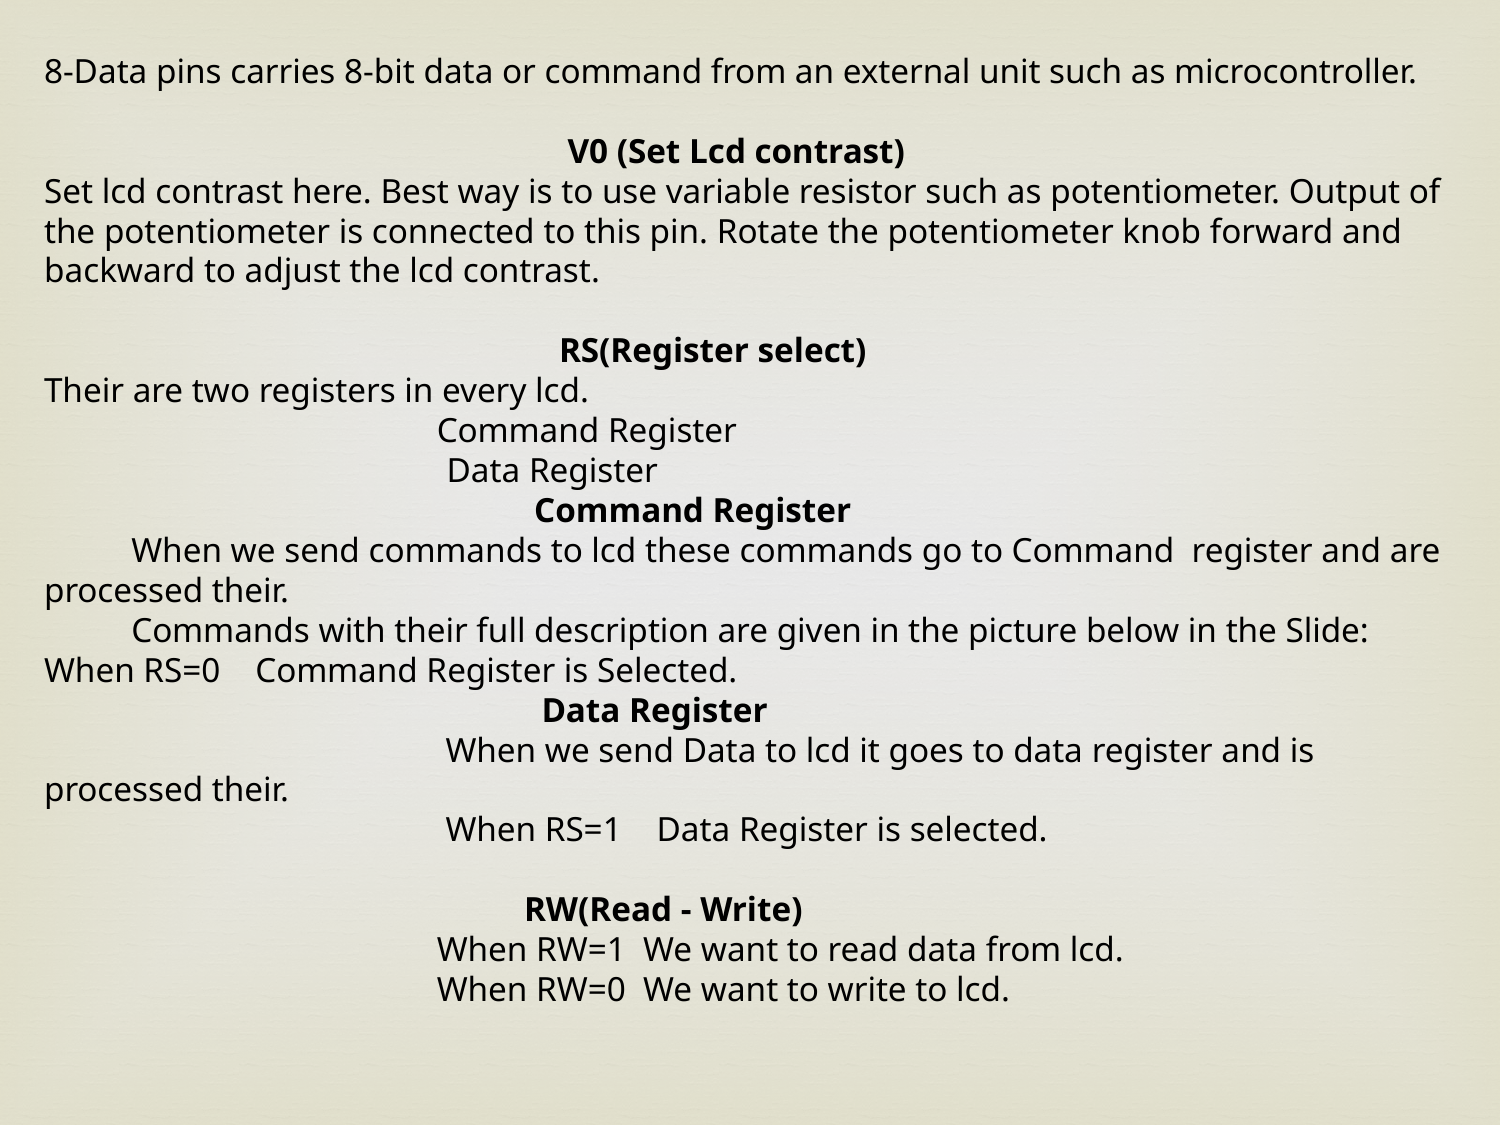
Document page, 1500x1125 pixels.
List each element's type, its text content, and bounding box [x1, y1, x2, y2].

text_box 8-Data pins carries 8-bit data or command from an external unit such as microcontroller. V0 (Set Lcd contrast) Set lcd contrast here. Best way is to use variable resistor such as potentiometer. Output of the potentiometer is connected to this pin. Rotate the potentiometer knob forward and backward to adjust the lcd contrast. RS(Register select) Their are two registers in every lcd. Command Register Data Register Command Register When we send commands to lcd these commands go to Command register and are processed their. Commands with their full description are given in the picture below in the Slide: When RS=0 Command Register is Selected. Data Register When we send Data to lcd it goes to data register and is processed their. When RS=1 Data Register is selected. RW(Read - Write) When RW=1 We want to read data from lcd. When RW=0 We want to write to lcd. [29, 42, 1459, 1016]
